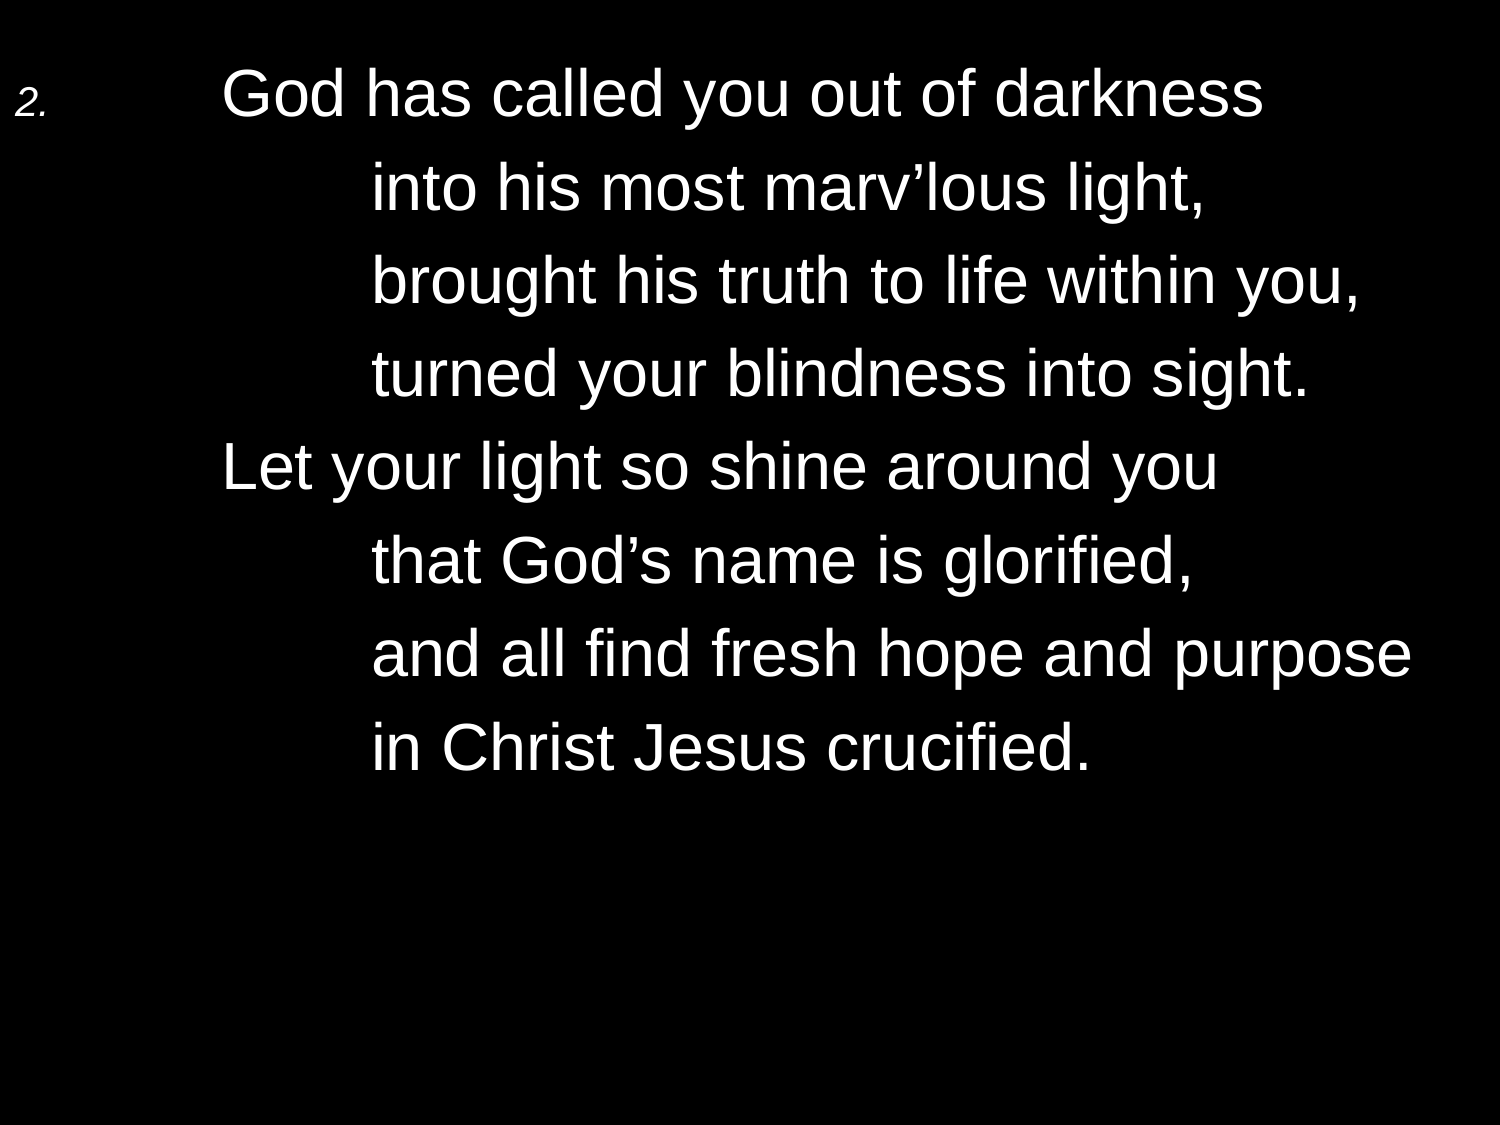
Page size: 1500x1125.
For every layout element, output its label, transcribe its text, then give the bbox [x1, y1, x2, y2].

list 2. God has called you out of darkness into his most marv’lous light, brought his truth to life within you, turned your blindness into sight. Let your light so shine around you that God’s name is glorified, and all find fresh hope and purpose in Christ Jesus crucified. [0, 42, 1500, 1047]
